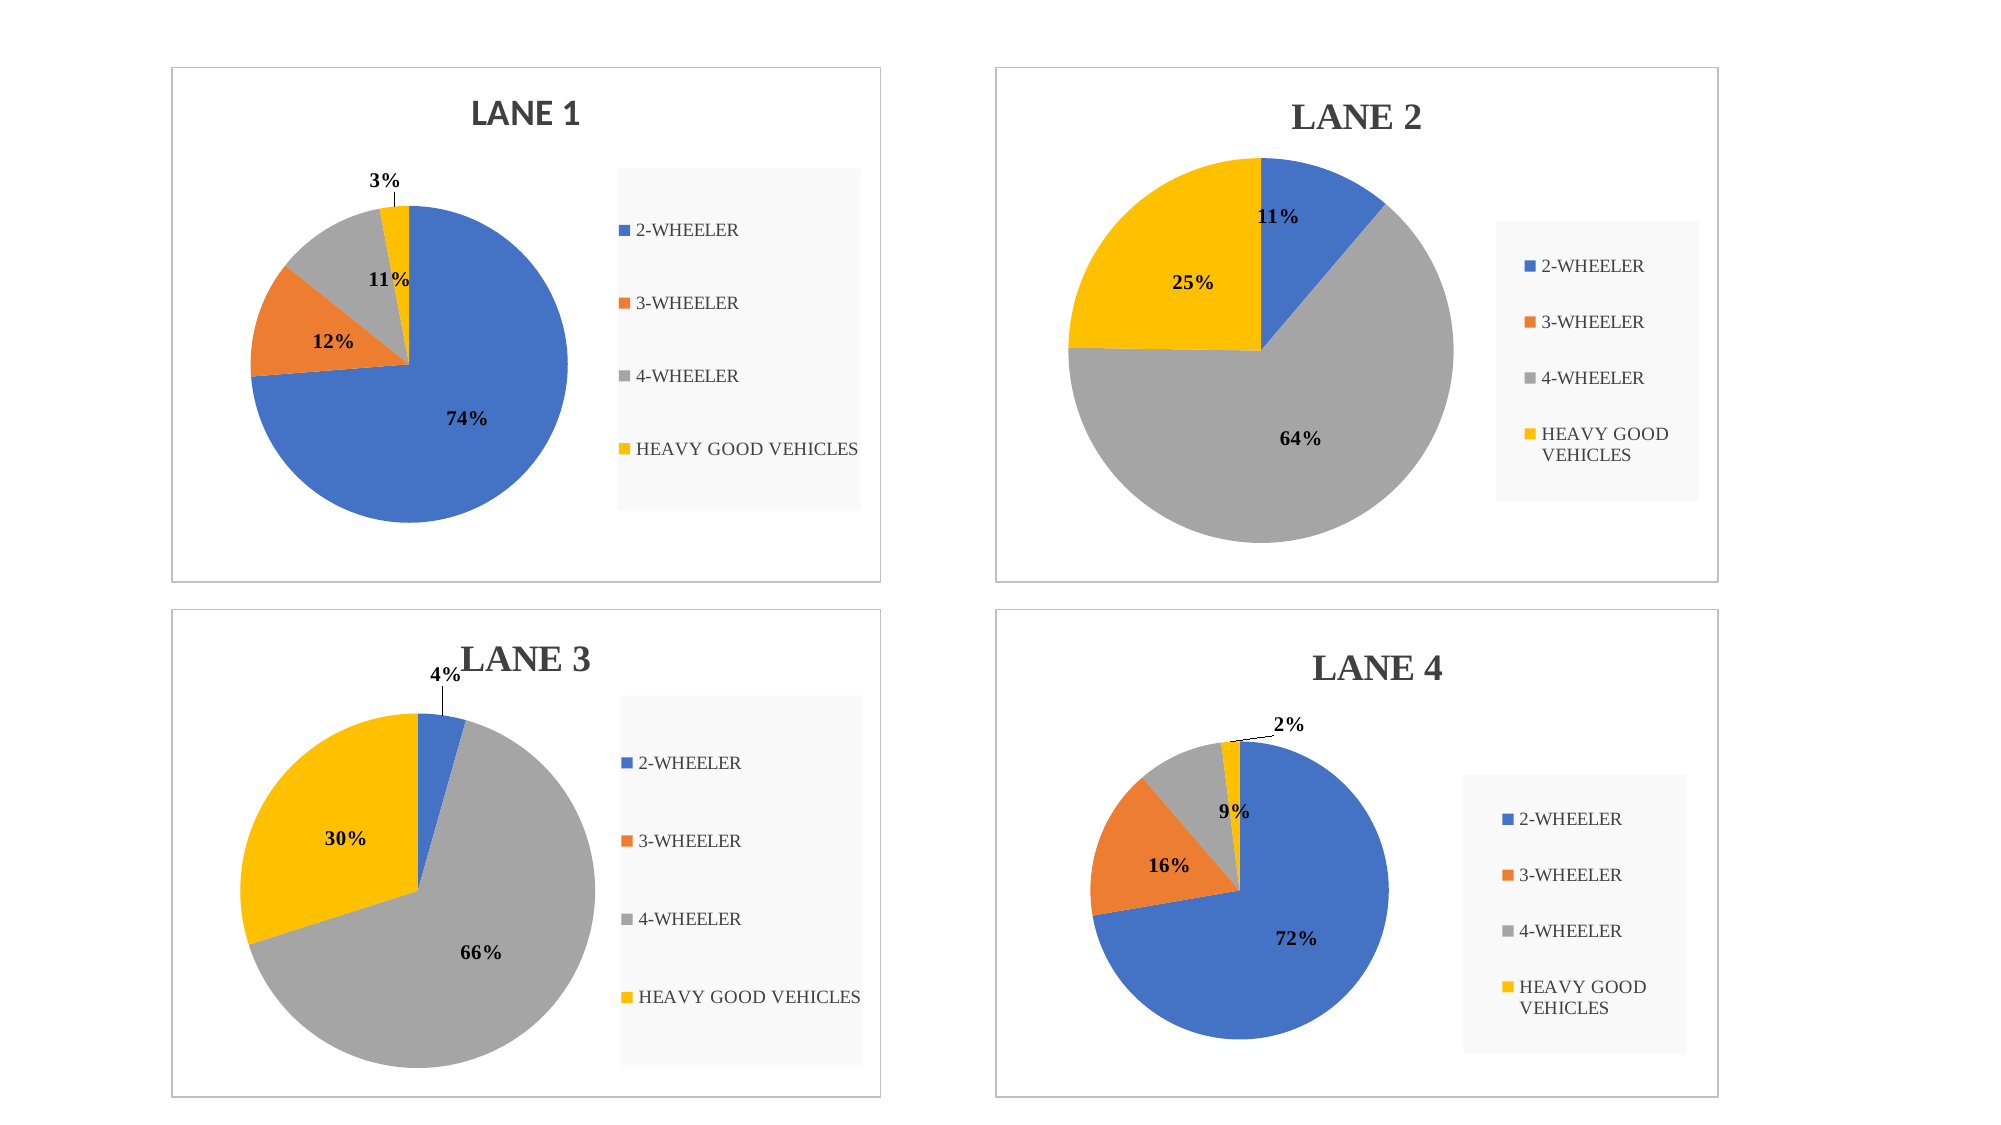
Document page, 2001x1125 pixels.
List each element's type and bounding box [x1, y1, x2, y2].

chart [171, 608, 882, 1098]
chart [171, 66, 882, 583]
chart [995, 66, 1719, 583]
chart [995, 608, 1719, 1098]
